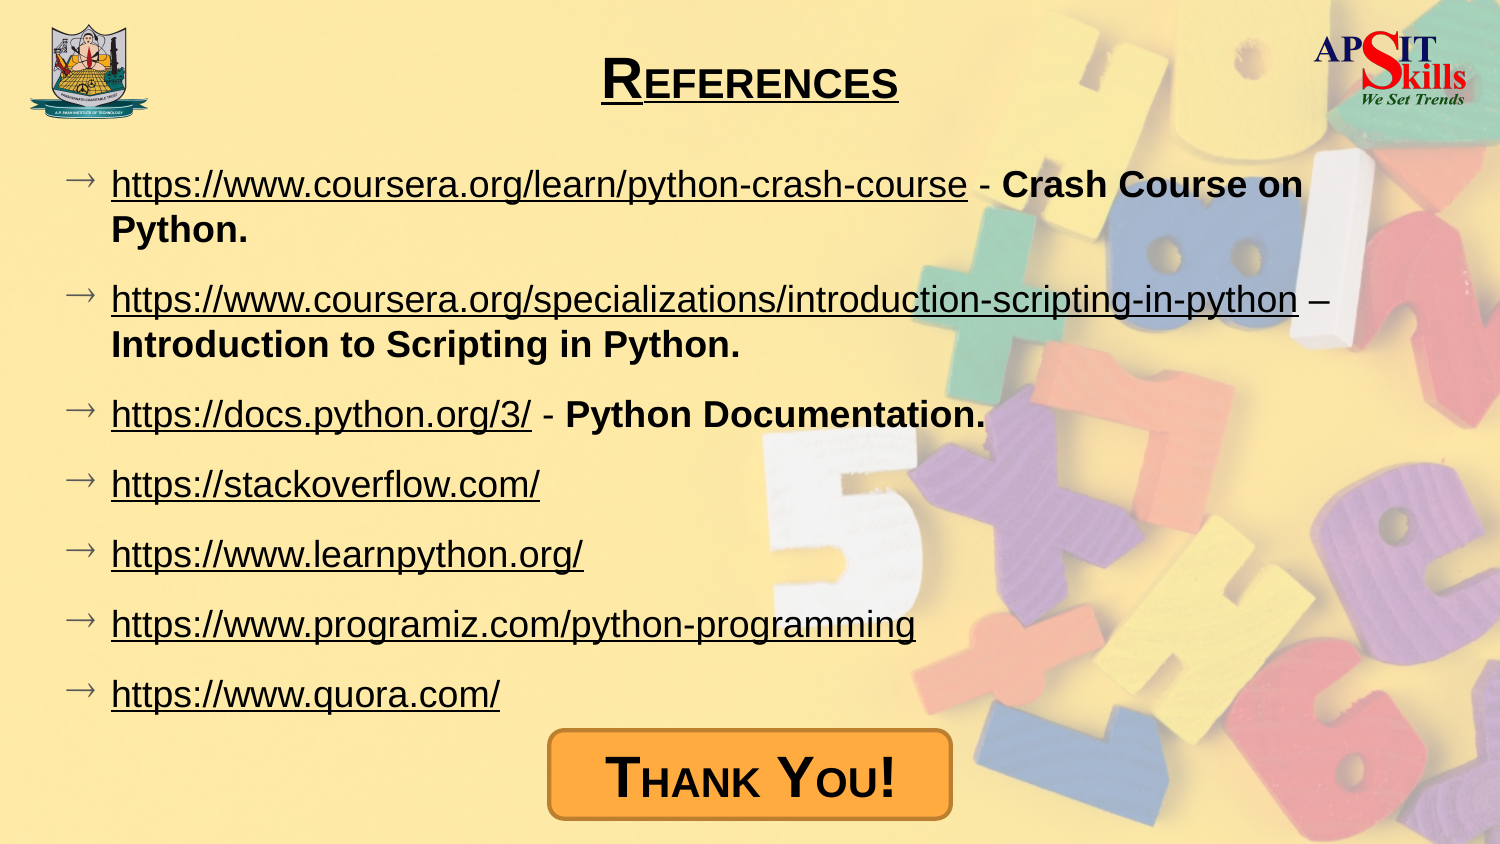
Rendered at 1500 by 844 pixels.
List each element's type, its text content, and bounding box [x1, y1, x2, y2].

text_box [547, 728, 953, 821]
picture [29, 24, 149, 120]
list https://www.coursera.org/learn/python-crash-course - Crash Course on Python. https://www.coursera.org/specializations/introduction-scripting-in-python – Introduction to Scripting in Python. https://docs.python.org/3/ - Python Documentation. https://stackoverflow.com/ https://www.learnpython.org/ https://www.programiz.com/python-programming https://www.quora.com/ [51, 145, 1449, 724]
picture [1295, 24, 1474, 120]
title REFERENCES [151, 25, 1293, 119]
text_box THANK YOU! [590, 731, 915, 817]
